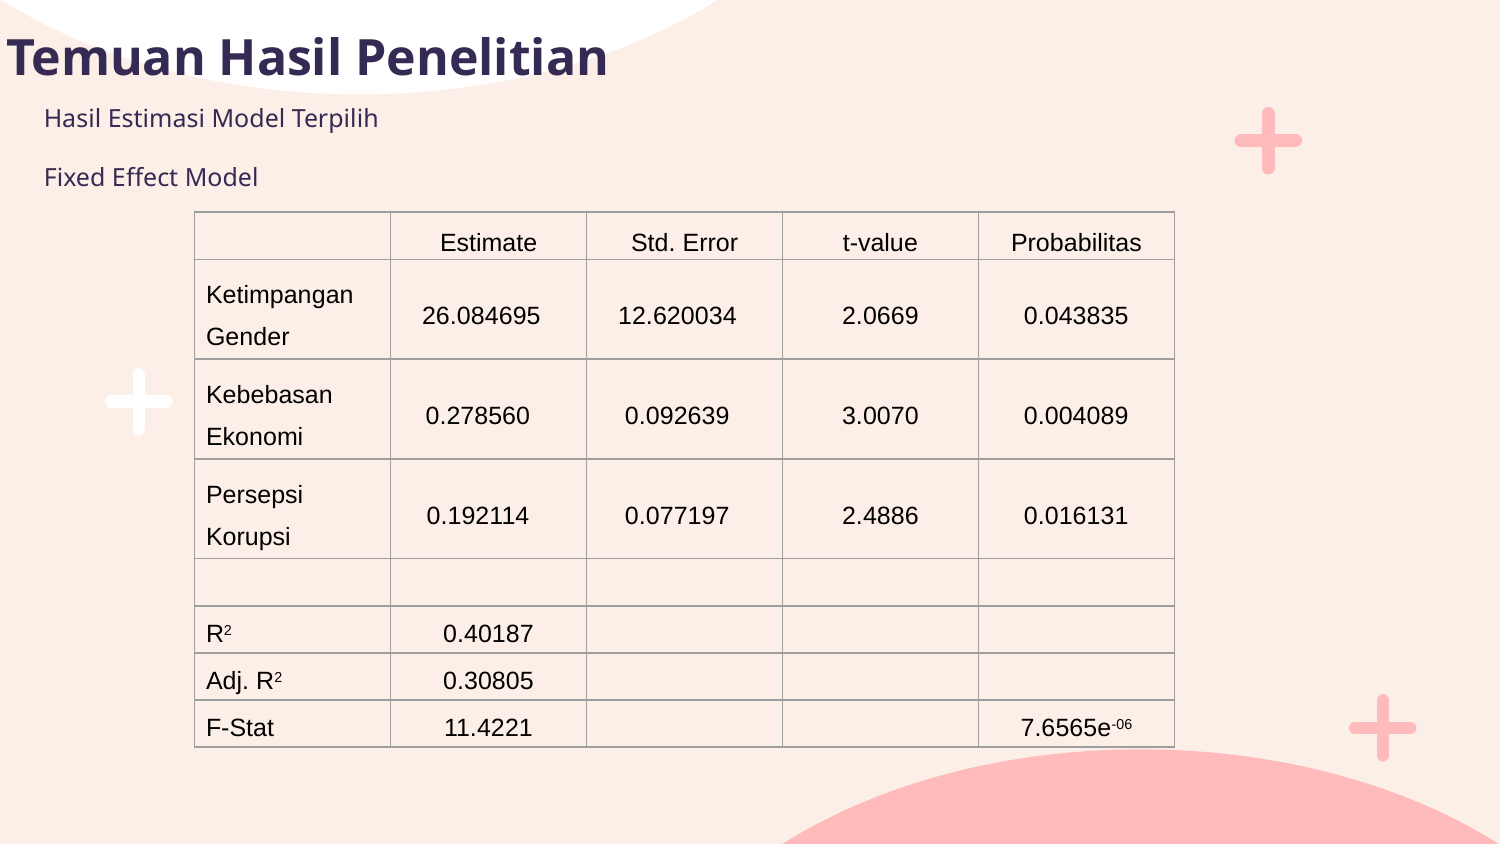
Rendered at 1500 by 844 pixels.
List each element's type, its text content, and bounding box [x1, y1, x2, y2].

table_cell 2.4886 [783, 460, 978, 558]
table_cell 12.620034 [587, 260, 782, 358]
table_cell [587, 654, 782, 699]
table_cell F-Stat [195, 701, 390, 746]
table_cell 0.40187 [391, 607, 586, 652]
table_cell [783, 559, 978, 605]
table_cell [587, 701, 782, 746]
table_cell [195, 559, 390, 605]
table_cell Ketimpangan Gender [195, 260, 390, 358]
table_cell [783, 701, 978, 746]
table_cell Persepsi Korupsi [195, 460, 390, 558]
table_cell 0.043835 [979, 260, 1174, 358]
table_header Estimate [391, 213, 586, 259]
title Temuan Hasil Penelitian [0, 24, 810, 87]
table_cell 0.192114 [391, 460, 586, 558]
table_cell 0.016131 [979, 460, 1174, 558]
table_header Std. Error [587, 213, 782, 259]
table_header t-value [783, 213, 978, 259]
table_cell 26.084695 [391, 260, 586, 358]
table_cell [391, 559, 586, 605]
table_cell [587, 559, 782, 605]
table_header [195, 213, 390, 259]
table_cell 0.278560 [391, 360, 586, 458]
table_cell 0.077197 [587, 460, 782, 558]
table_cell [783, 607, 978, 652]
table_cell 3.0070 [783, 360, 978, 458]
table_cell [979, 559, 1174, 605]
table_cell [979, 654, 1174, 699]
table_cell 0.30805 [391, 654, 586, 699]
table_cell Adj. R2 [195, 654, 390, 699]
table_cell [979, 607, 1174, 652]
table_cell 0.092639 [587, 360, 782, 458]
table_cell [783, 654, 978, 699]
table_header Probabilitas [979, 213, 1174, 259]
table_cell R2 [195, 607, 390, 652]
text_box Hasil Estimasi Model Terpilih Fixed Effect Model [29, 116, 478, 178]
table_cell 11.4221 [391, 701, 586, 746]
table_cell [587, 607, 782, 652]
table_cell 0.004089 [979, 360, 1174, 458]
table_cell 7.6565e-06 [979, 701, 1174, 746]
table_cell 2.0669 [783, 260, 978, 358]
table_cell Kebebasan Ekonomi [195, 360, 390, 458]
